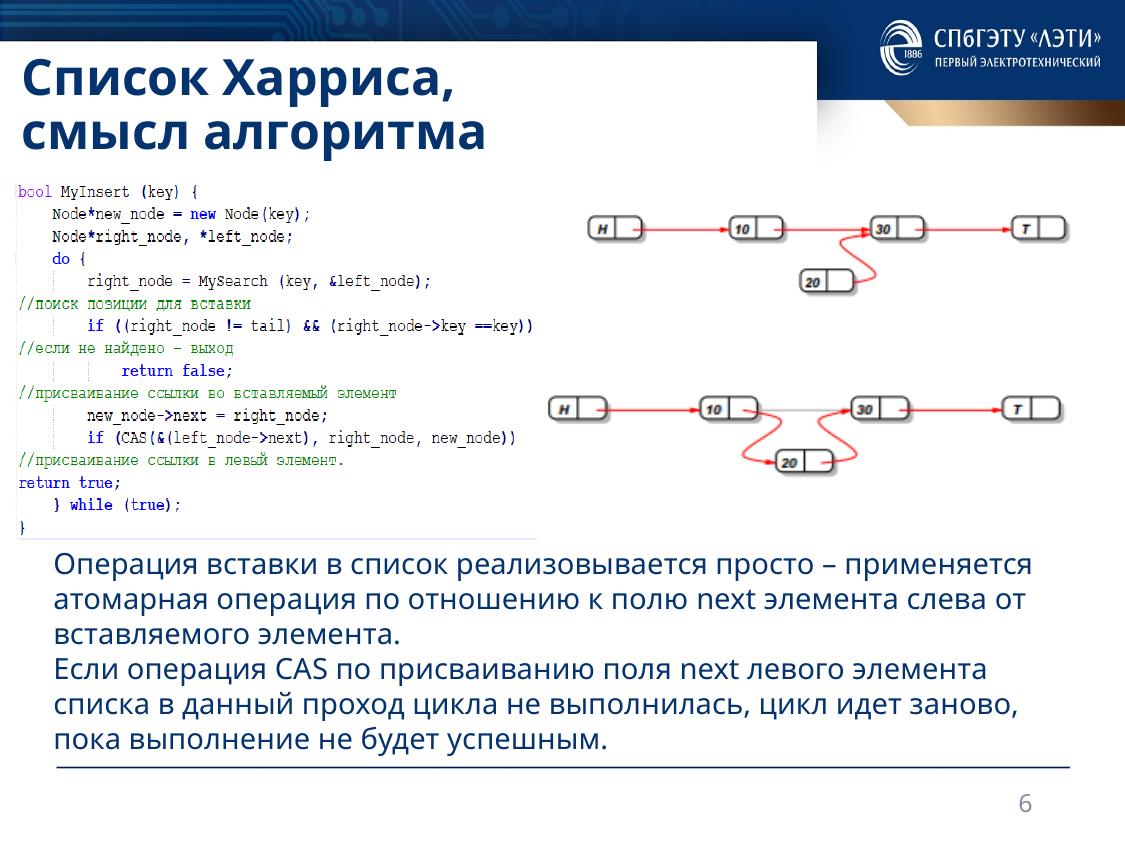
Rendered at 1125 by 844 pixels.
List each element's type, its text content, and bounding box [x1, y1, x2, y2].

text_box Операция вставки в список реализовывается просто – применяется атомарная операция по отношению к полю next элемента слева от вставляемого элемента. Если операция CAS по присваиванию поля next левого элемента списка в данный проход цикла не выполнилась, цикл идет заново, пока выполнение не будет успешным. [38, 537, 1056, 798]
slide_number 6 [794, 782, 1048, 827]
picture [0, 0, 1125, 844]
title Список Харриса, смысл алгоритма [6, 24, 546, 188]
